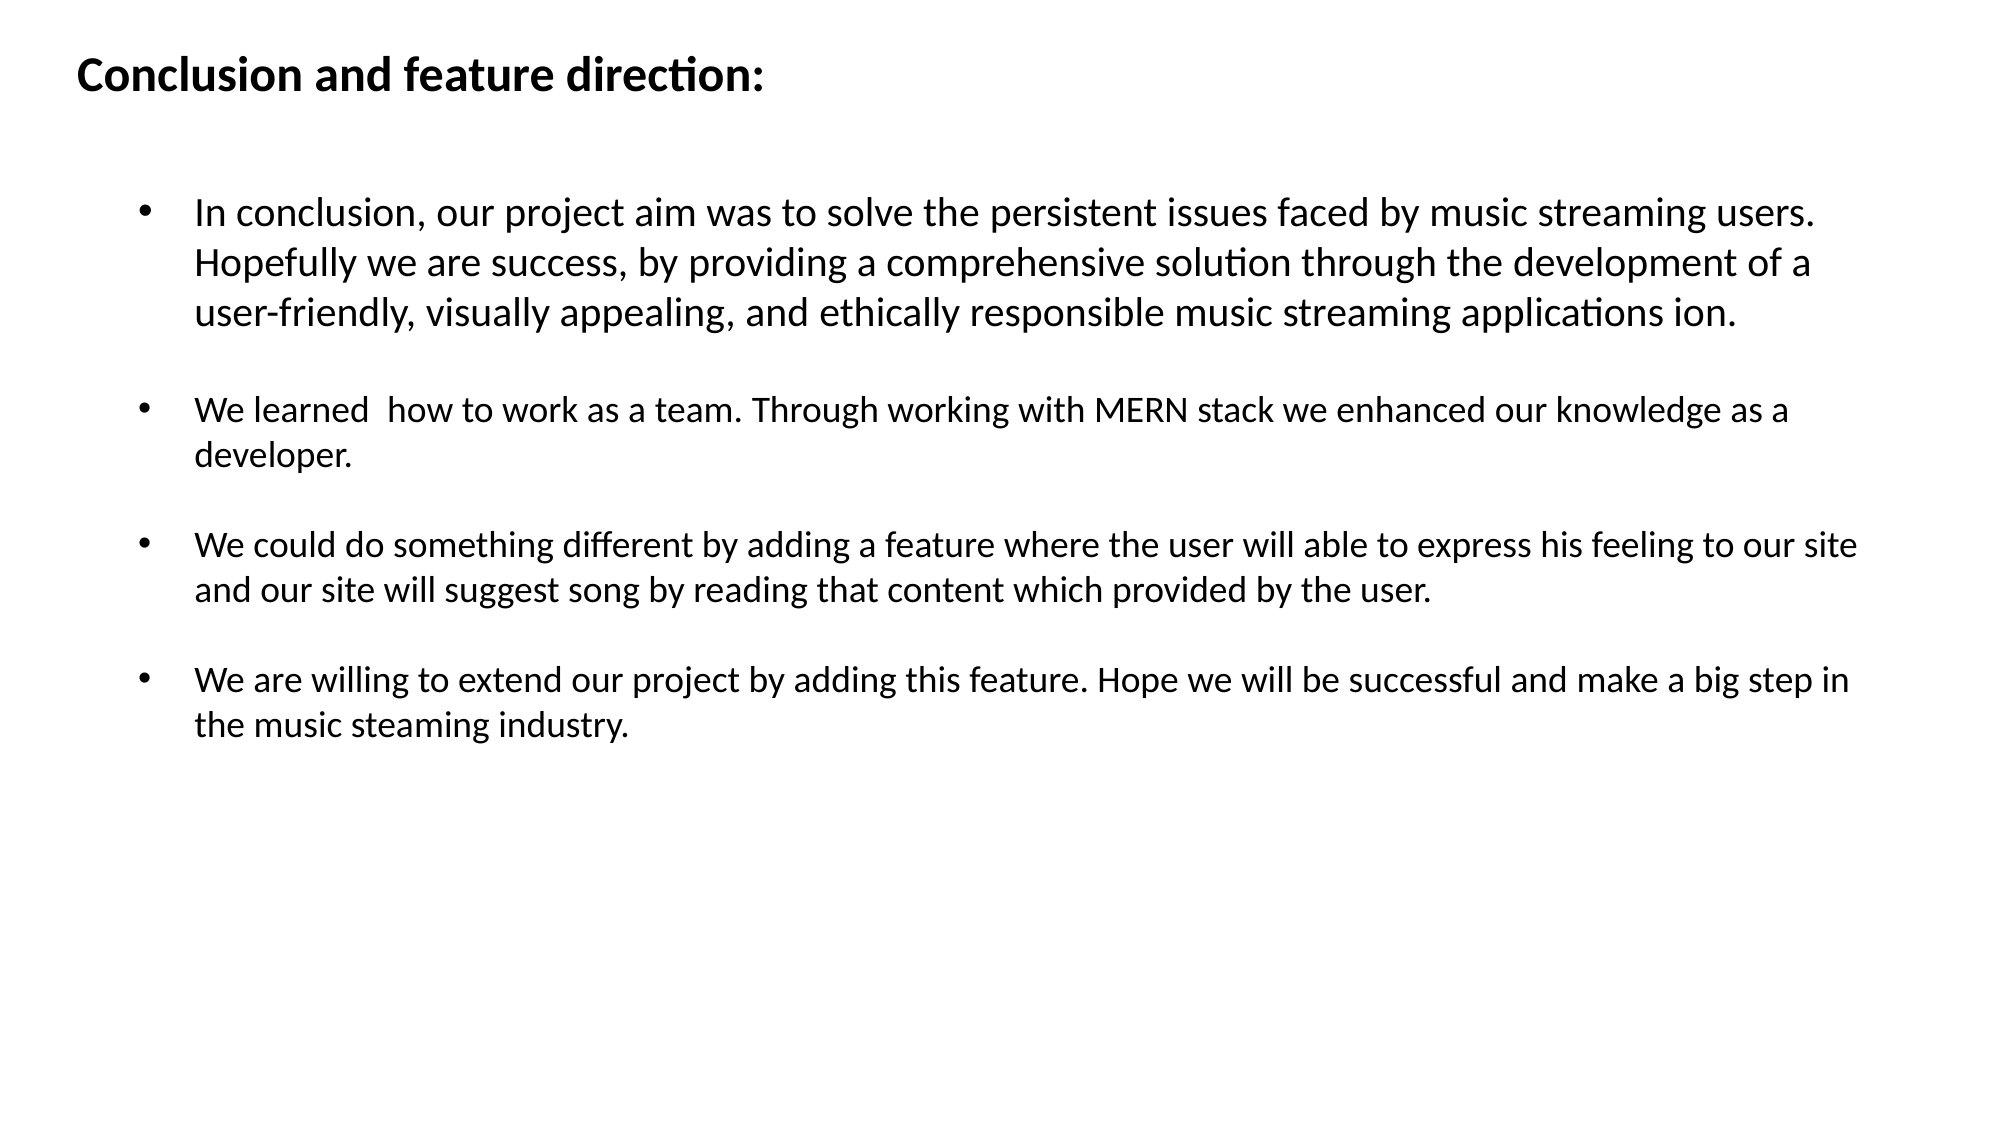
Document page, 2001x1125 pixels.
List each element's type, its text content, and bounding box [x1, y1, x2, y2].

text_box In conclusion, our project aim was to solve the persistent issues faced by music streaming users. Hopefully we are success, by providing a comprehensive solution through the development of a user-friendly, visually appealing, and ethically responsible music streaming applications ion. We learned how to work as a team. Through working with MERN stack we enhanced our knowledge as a developer. We could do something different by adding a feature where the user will able to express his feeling to our site and our site will suggest song by reading that content which provided by the user. We are willing to extend our project by adding this feature. Hope we will be successful and make a big step in the music steaming industry. [123, 177, 1901, 843]
text_box Conclusion and feature direction: [62, 33, 937, 164]
